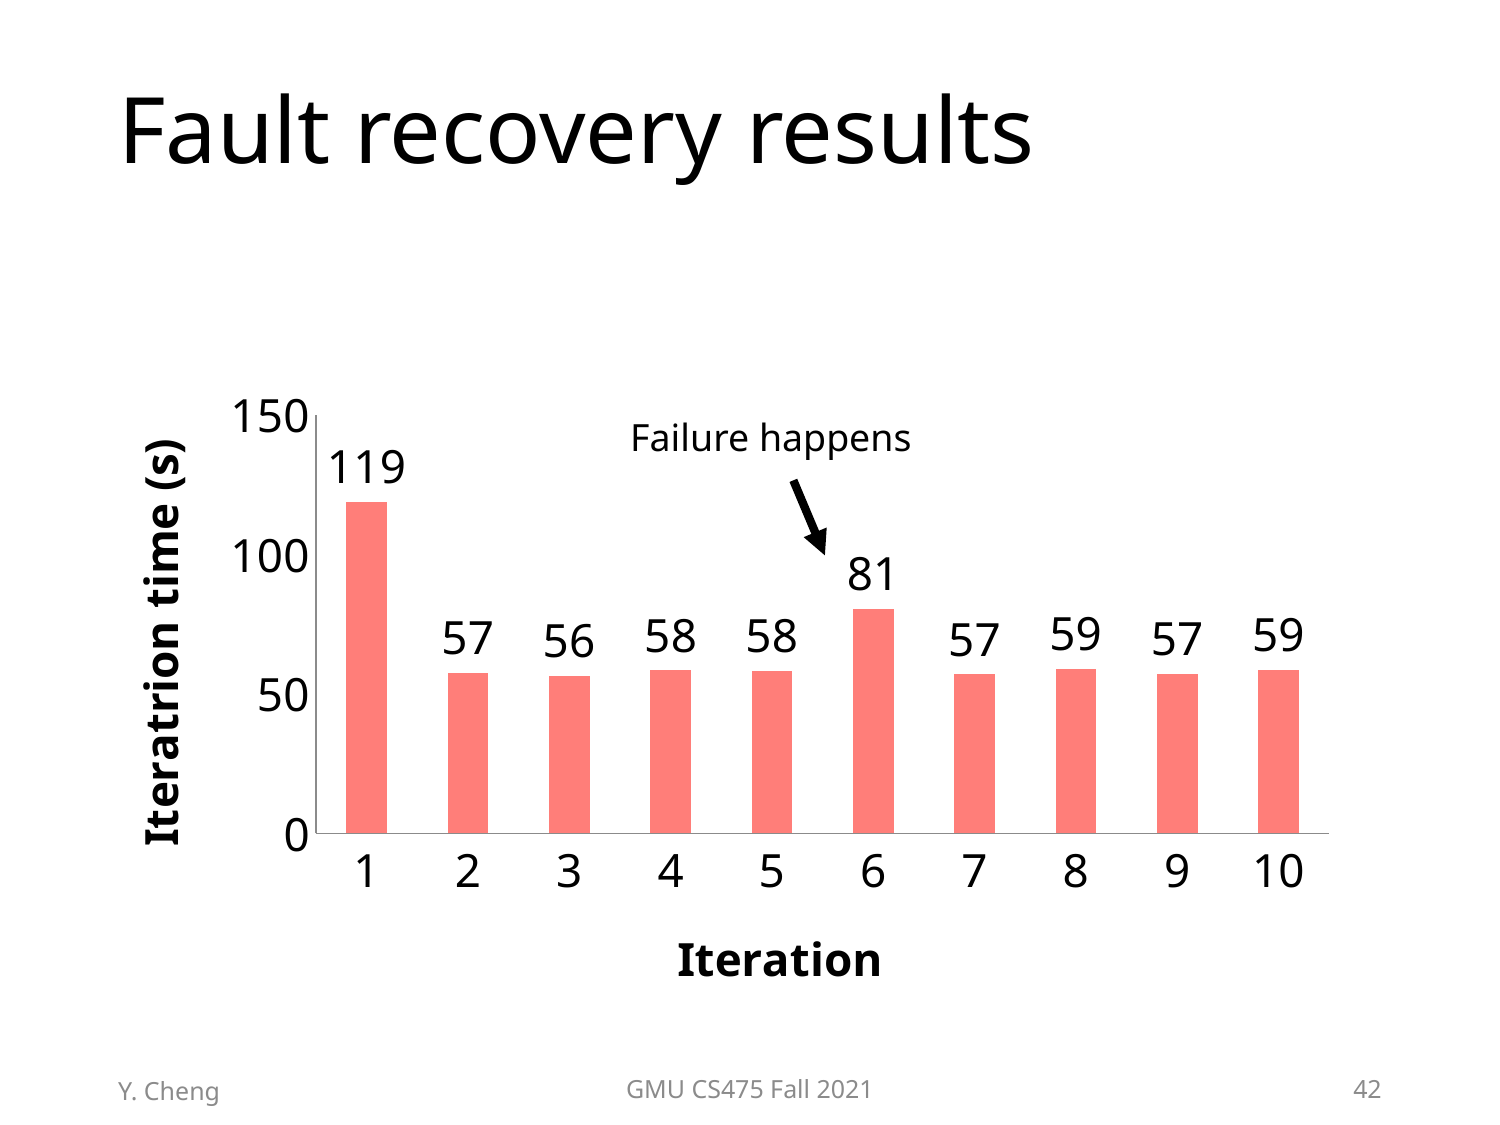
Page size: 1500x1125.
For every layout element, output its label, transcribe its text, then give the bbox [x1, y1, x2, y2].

footer GMU CS475 Fall 2021 [496, 1060, 1004, 1121]
slide_number 42 [1059, 1060, 1397, 1121]
title Fault recovery results [103, 25, 1397, 243]
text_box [793, 480, 825, 556]
chart [79, 337, 1380, 1025]
slide_number Y. Cheng [103, 1060, 441, 1121]
